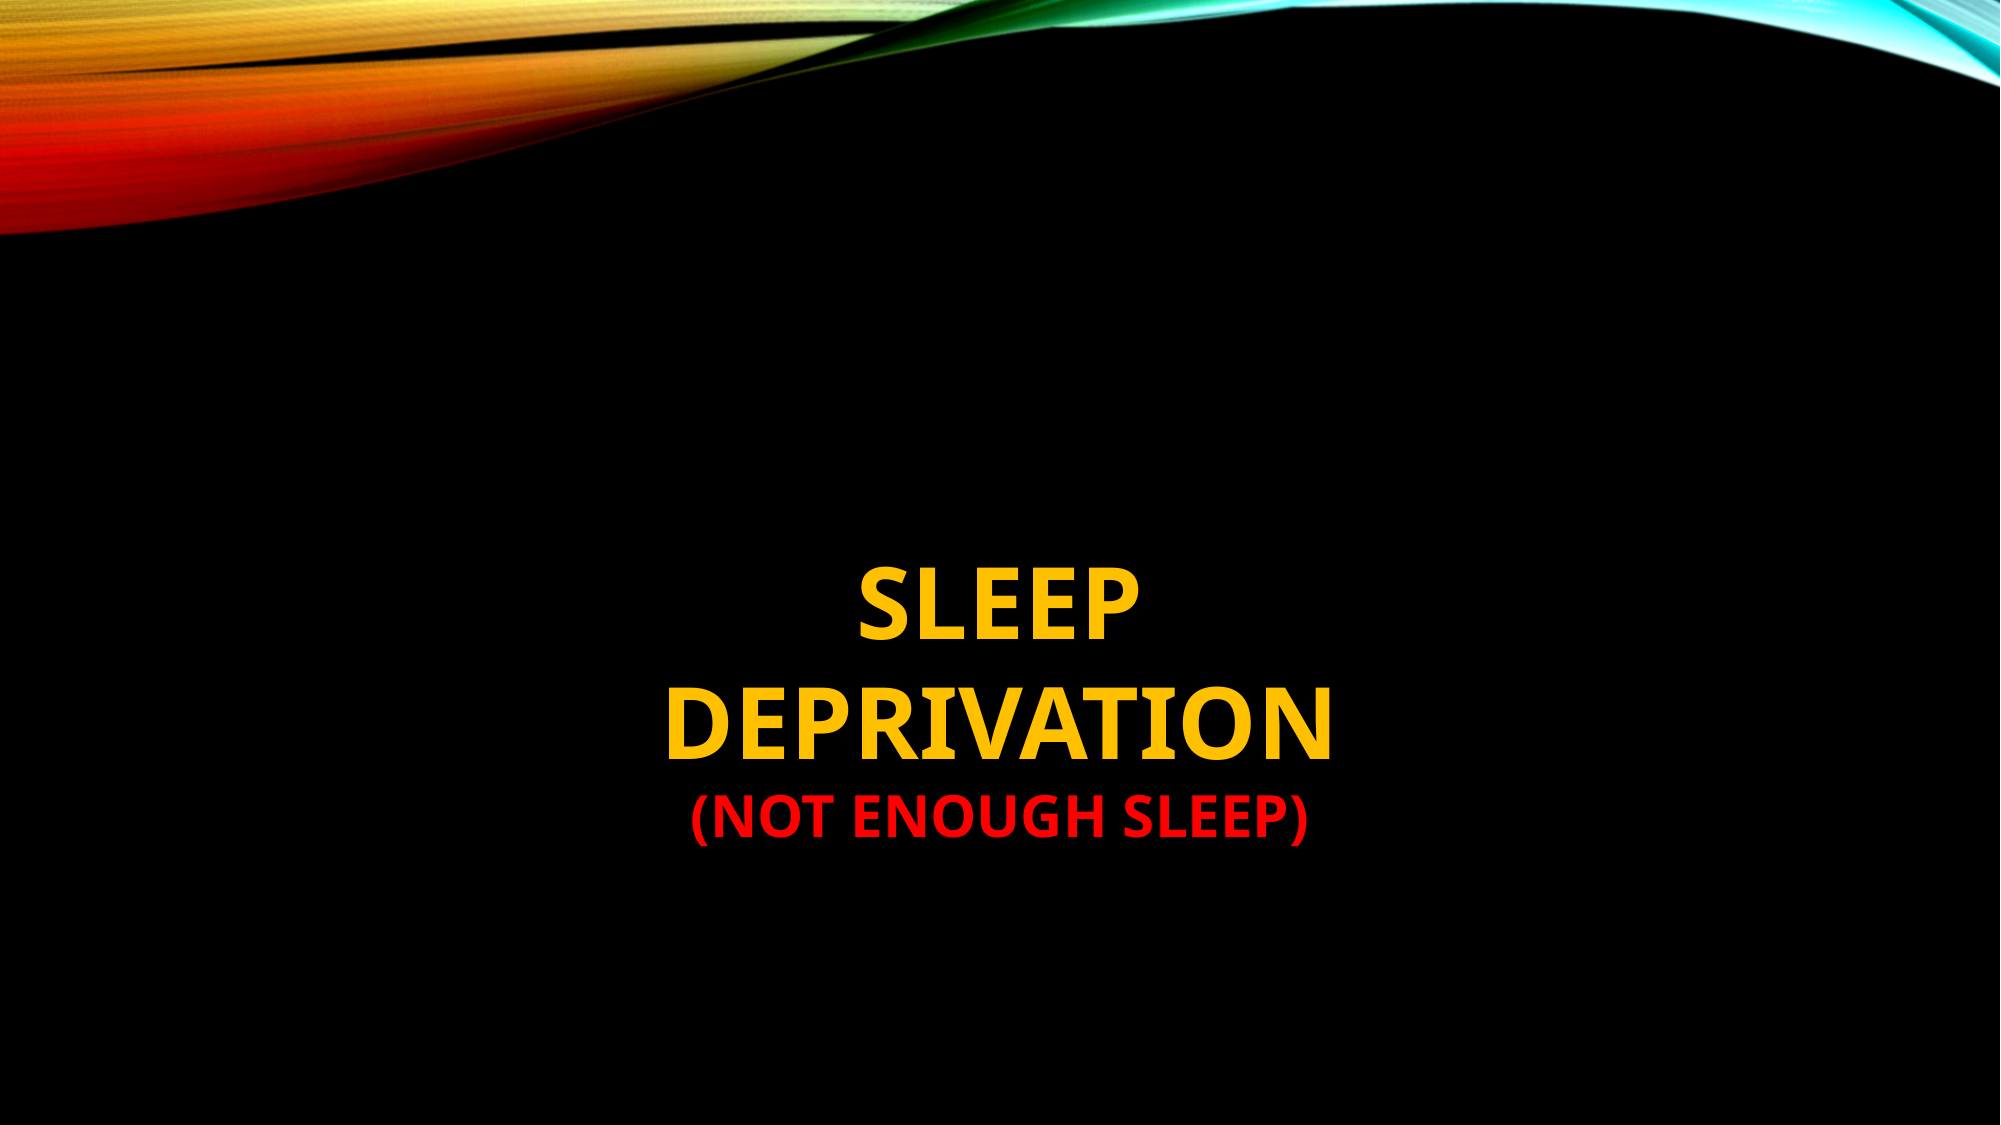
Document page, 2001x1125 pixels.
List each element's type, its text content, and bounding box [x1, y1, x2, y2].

picture [0, 0, 2000, 237]
text_box Sleep deprivation (Not Enough Sleep) [499, 531, 1500, 857]
